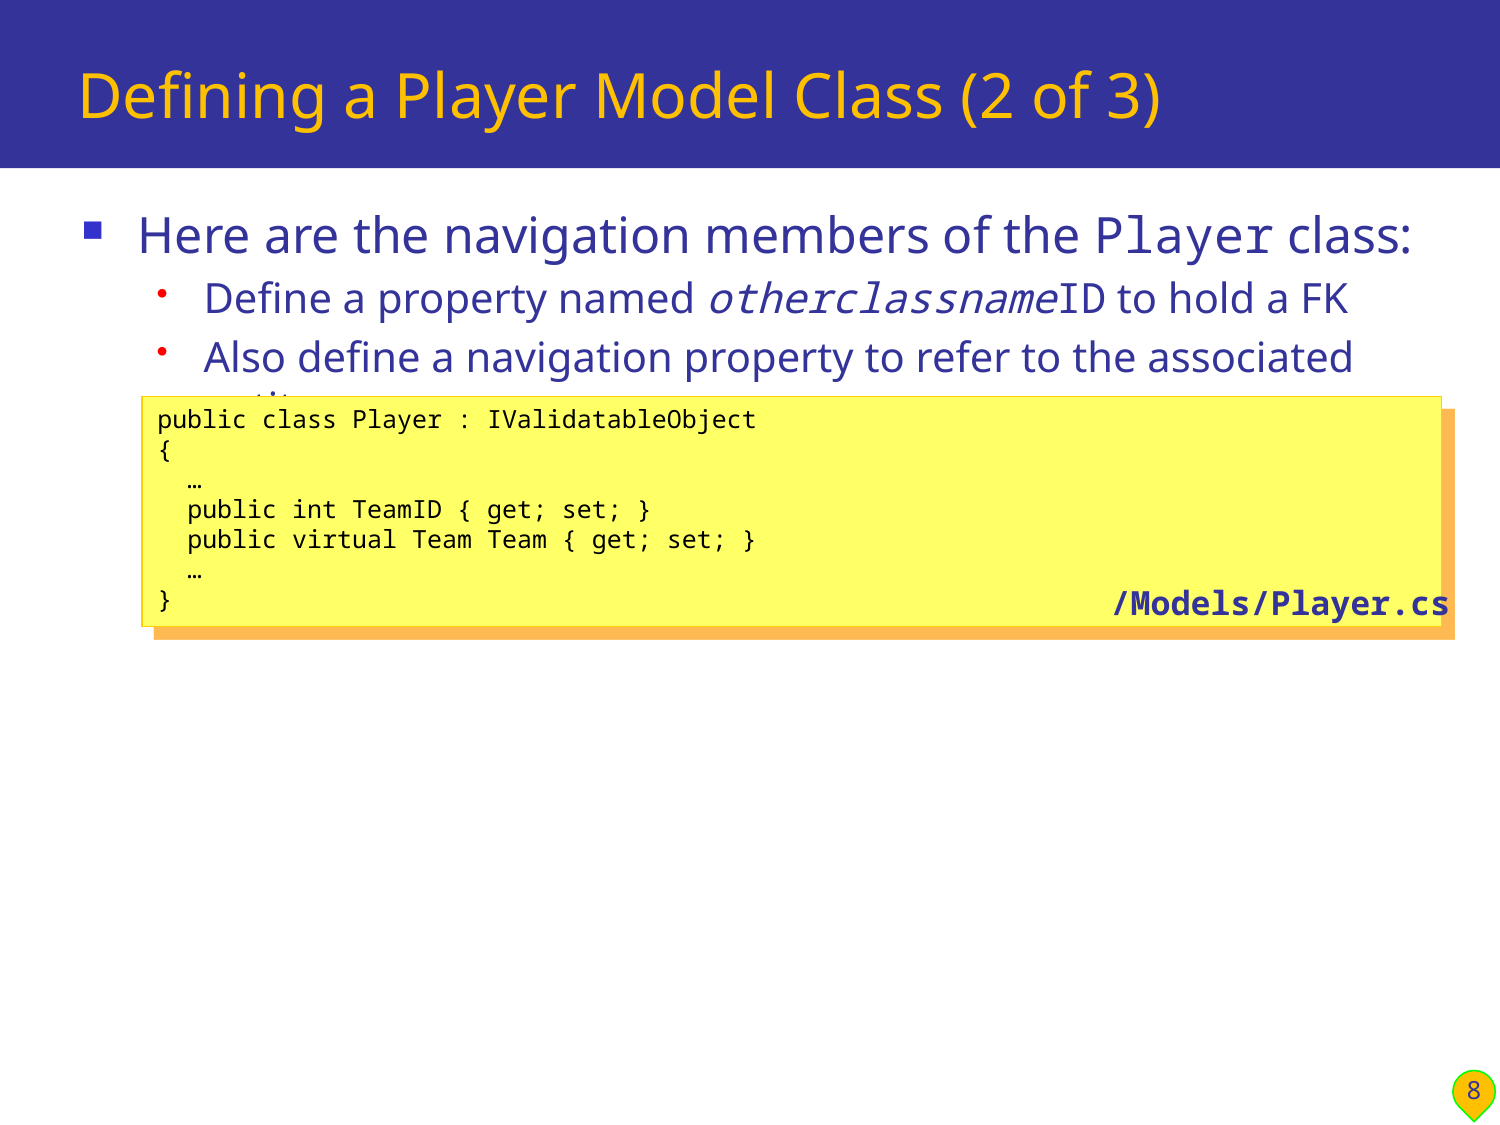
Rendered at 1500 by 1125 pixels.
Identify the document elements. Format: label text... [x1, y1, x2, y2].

list Here are the navigation members of the Player class: Define a property named otherclassnameID to hold a FK Also define a navigation property to refer to the associated entity [66, 196, 1460, 1007]
text_box /Models/Player.cs [1095, 574, 1466, 630]
title Defining a Player Model Class (2 of 3) [61, 24, 1465, 139]
text_box public class Player : IValidatableObject { … public int TeamID { get; set; } public virtual Team Team { get; set; } … } [142, 396, 1442, 627]
footer 8 [1431, 1040, 1500, 1117]
